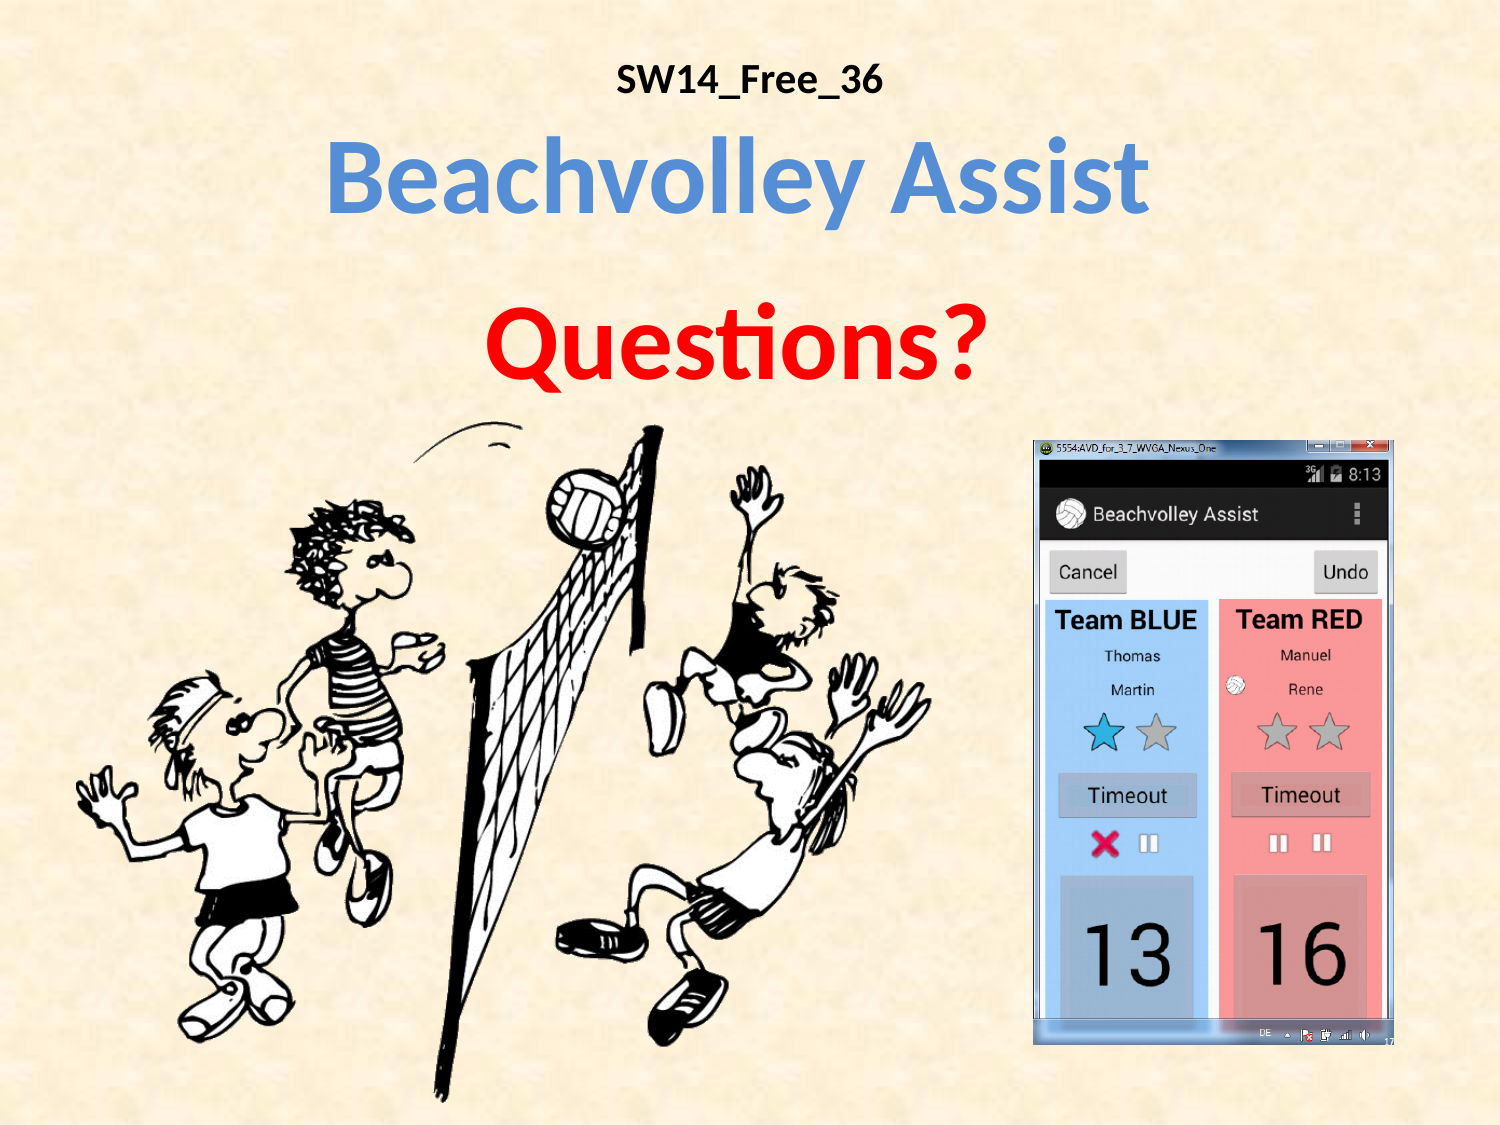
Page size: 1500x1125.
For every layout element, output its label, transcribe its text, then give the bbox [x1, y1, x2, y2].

picture [0, 0, 1500, 1125]
title Beachvolley Assist [100, 96, 1376, 244]
text_box Questions? [100, 262, 1376, 409]
subtitle SW14_Free_36 [225, 42, 1275, 110]
